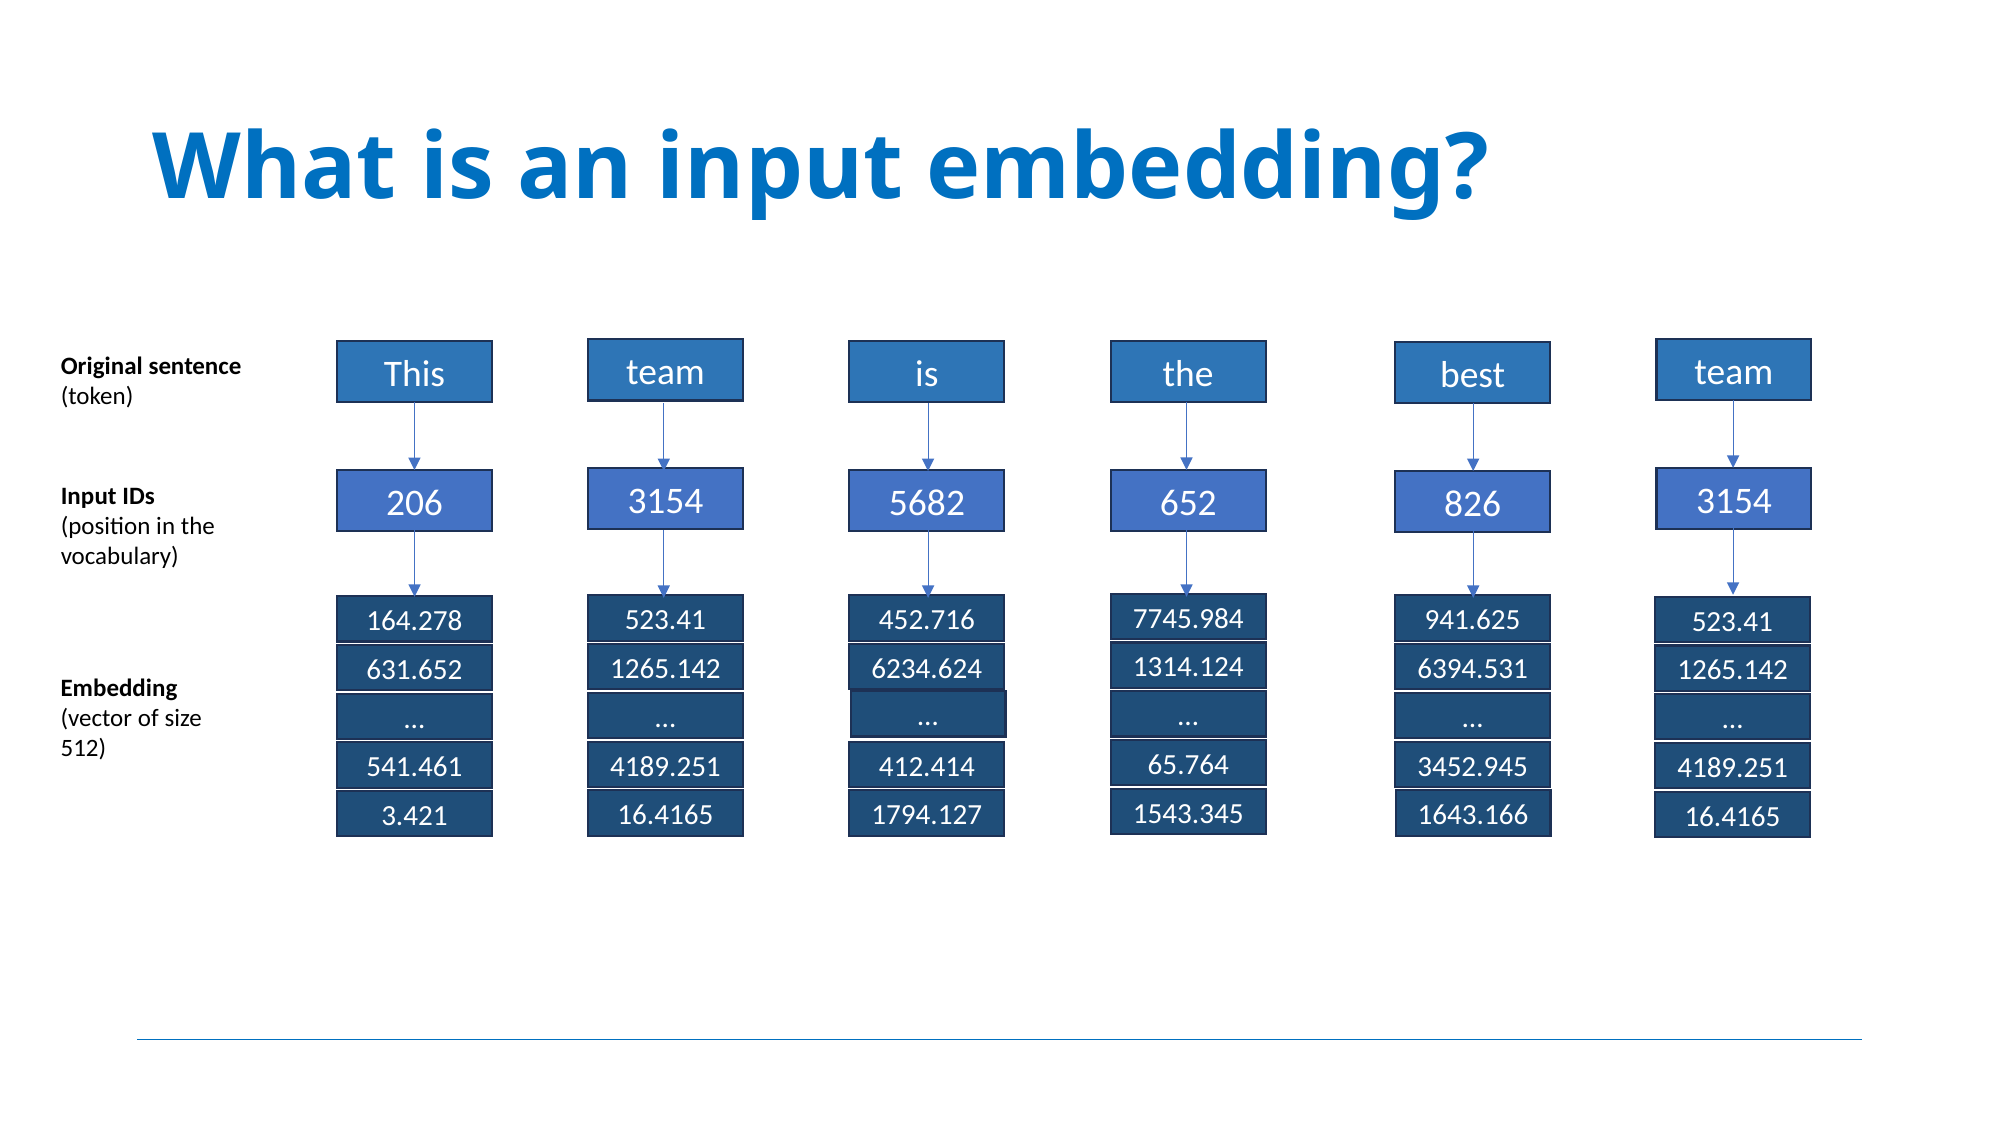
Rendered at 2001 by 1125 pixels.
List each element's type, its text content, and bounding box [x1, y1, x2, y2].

text_box 16.4165 [1654, 791, 1811, 838]
text_box 5682 [848, 469, 1005, 532]
text_box 1314.124 [1110, 641, 1267, 689]
text_box 1265.142 [587, 643, 744, 690]
text_box … [1654, 693, 1811, 740]
text_box 523.41 [587, 594, 744, 642]
text_box 206 [336, 469, 493, 532]
text_box 65.764 [1110, 739, 1267, 786]
text_box 826 [1394, 470, 1551, 533]
title What is an input embedding? [137, 59, 1863, 278]
text_box Embedding (vector of size 512) [45, 664, 258, 769]
text_box 16.4165 [587, 789, 744, 837]
text_box This [336, 340, 493, 403]
text_box 631.652 [336, 644, 493, 691]
text_box 541.461 [336, 741, 493, 789]
text_box … [1110, 690, 1267, 738]
text_box … [850, 690, 1007, 738]
text_box 1543.345 [1110, 788, 1267, 835]
text_box the [1110, 340, 1267, 403]
text_box 1643.166 [1395, 789, 1552, 837]
text_box 412.414 [848, 741, 1005, 788]
text_box team [1655, 338, 1812, 401]
text_box is [848, 340, 1005, 403]
text_box 6234.624 [848, 643, 1005, 690]
text_box … [587, 692, 744, 739]
text_box Input IDs (position in the vocabulary) [46, 472, 258, 578]
text_box 7745.984 [1110, 593, 1267, 640]
text_box … [336, 693, 493, 740]
text_box … [1394, 692, 1551, 739]
text_box 6394.531 [1394, 643, 1551, 690]
text_box 164.278 [336, 595, 493, 643]
text_box 4189.251 [1654, 742, 1811, 789]
text_box 3154 [1655, 467, 1812, 530]
text_box 1794.127 [848, 789, 1005, 837]
text_box 3154 [587, 467, 744, 530]
text_box 3.421 [336, 790, 493, 837]
text_box 652 [1110, 469, 1267, 532]
text_box 523.41 [1654, 596, 1811, 643]
text_box 941.625 [1394, 594, 1551, 642]
text_box best [1394, 341, 1551, 404]
text_box team [587, 338, 744, 402]
text_box 3452.945 [1394, 741, 1551, 788]
text_box 1265.142 [1654, 644, 1811, 692]
text_box 4189.251 [587, 741, 744, 788]
text_box 452.716 [848, 594, 1005, 642]
text_box Original sentence (token) [46, 342, 258, 417]
